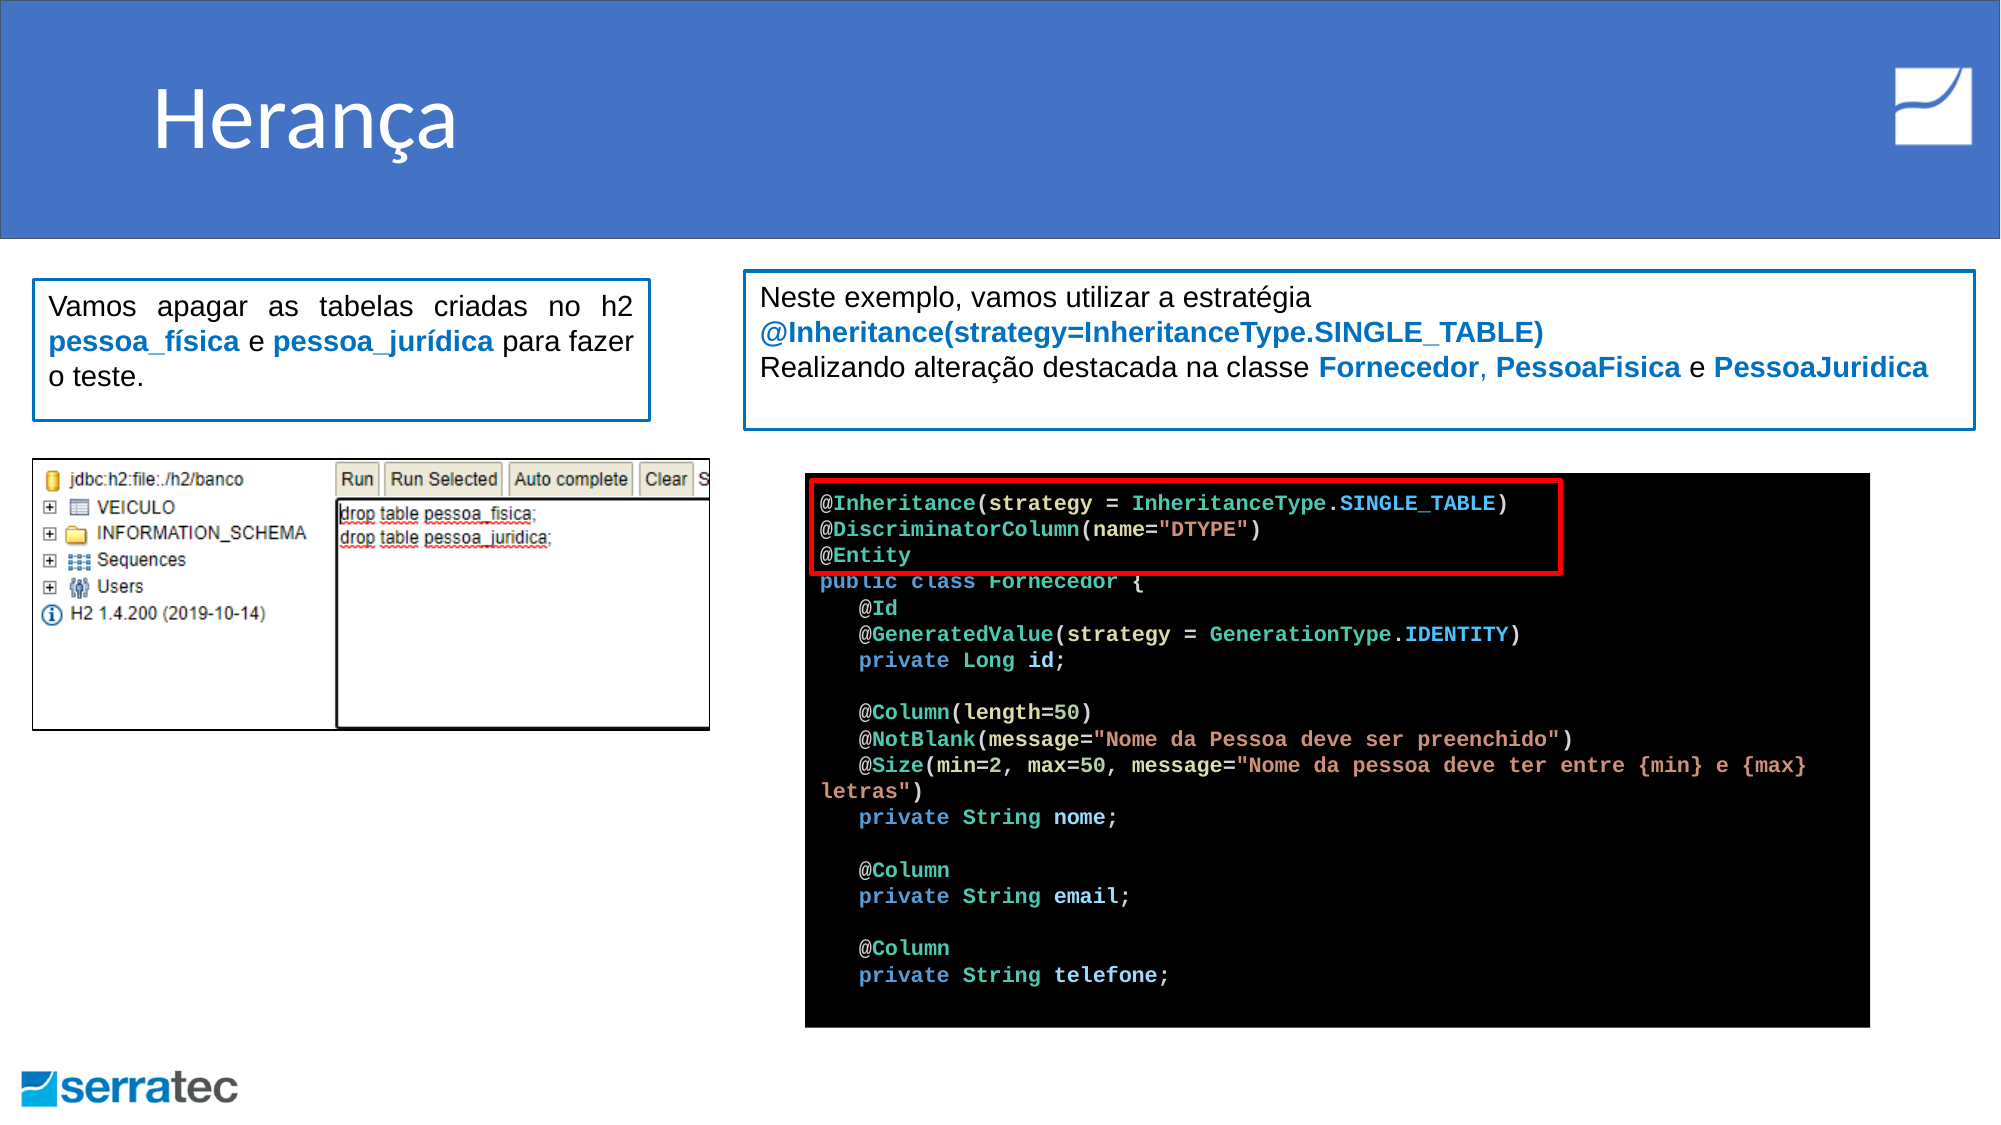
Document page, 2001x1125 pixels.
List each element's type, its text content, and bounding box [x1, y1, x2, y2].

picture [33, 459, 709, 730]
text_box [811, 480, 1561, 574]
text_box Neste exemplo, vamos utilizar a estratégia @Inheritance(strategy=InheritanceType.SINGLE_TABLE) Realizando alteração destacada na classe Fornecedor, PessoaFisica e PessoaJuridica [744, 270, 1975, 430]
text_box Vamos apagar as tabelas criadas no h2 pessoa_física e pessoa_jurídica para fazer o teste. [33, 279, 650, 421]
title Herança [137, 9, 1863, 228]
picture [14, 1064, 247, 1113]
picture [1895, 65, 1976, 148]
text_box @Inheritance(strategy = InheritanceType.SINGLE_TABLE) @DiscriminatorColumn(name="DTYPE") @Entity public class Fornecedor { @Id @GeneratedValue(strategy = GenerationType.IDENTITY) private Long id; @Column(length=50) @NotBlank(message="Nome da Pessoa deve ser preenchido") @Size(min=2, max=50, message="Nome da pessoa deve ter entre {min} e {max} letras") private String nome; @Column private String email; @Column private String telefone; [805, 473, 1871, 1028]
